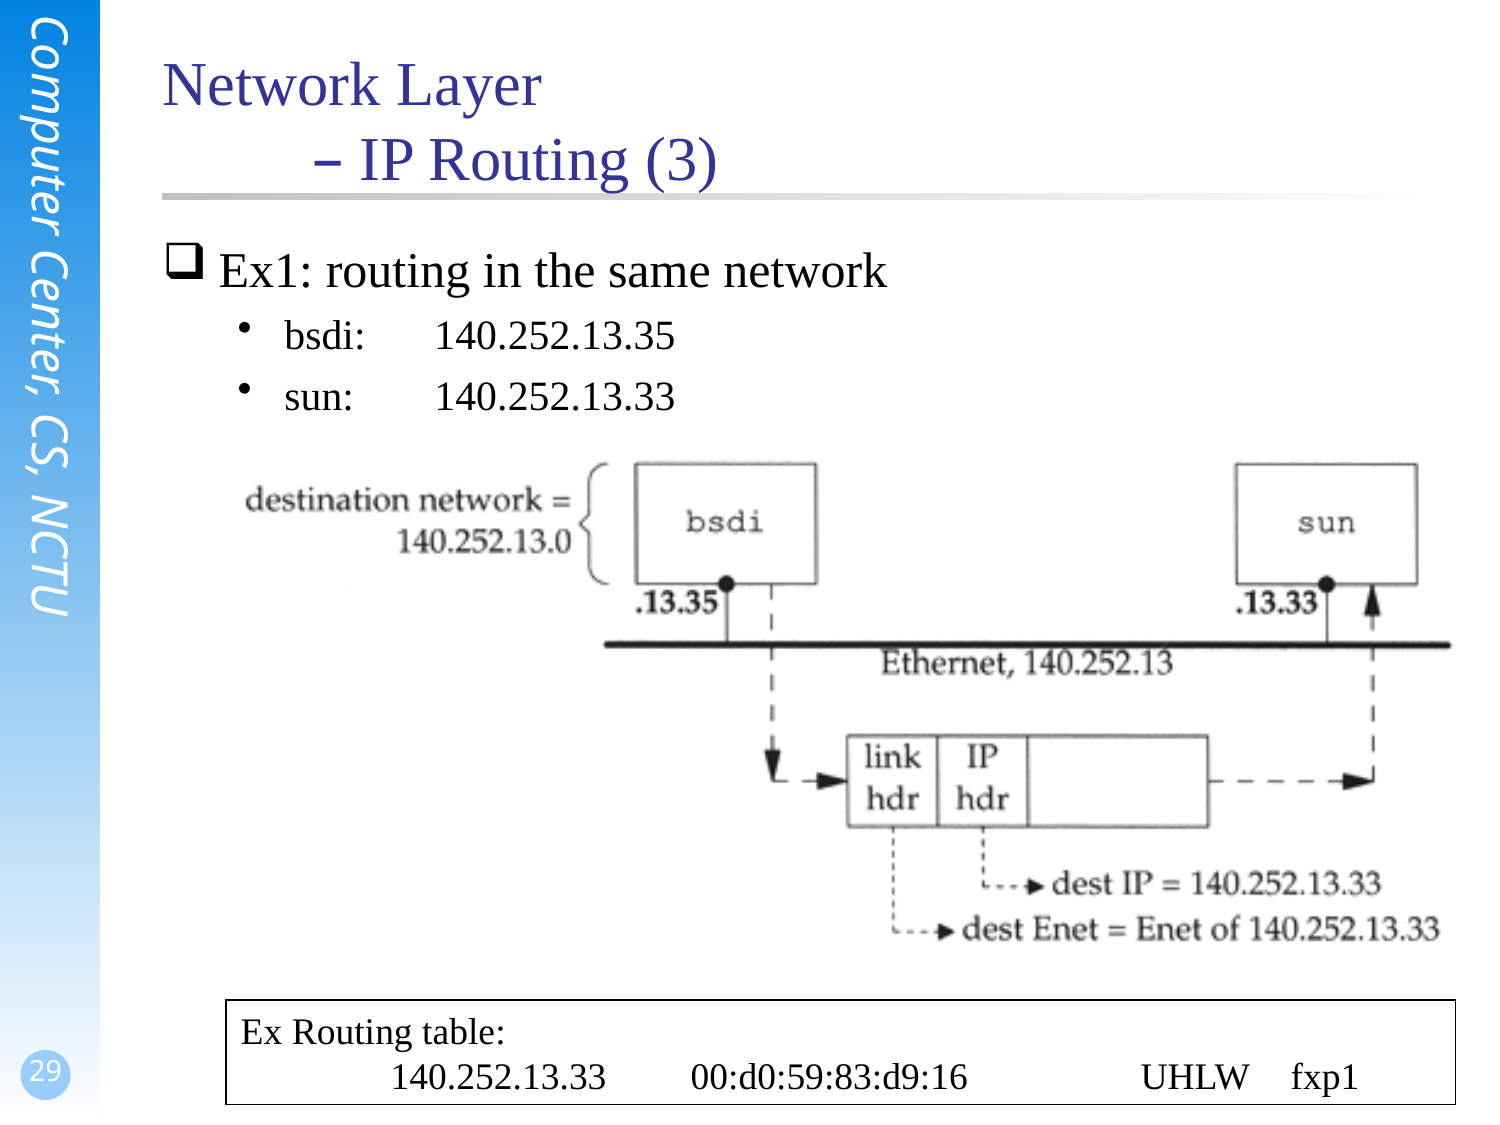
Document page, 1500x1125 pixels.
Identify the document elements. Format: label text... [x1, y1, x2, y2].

list Ex1: routing in the same network bsdi: 140.252.13.35 sun: 140.252.13.33 [162, 237, 1438, 1000]
picture [224, 437, 1463, 967]
text_box Ex Routing table: 140.252.13.33 00:d0:59:83:d9:16 UHLW fxp1 [225, 999, 1456, 1105]
title Network Layer – IP Routing (3) [162, 42, 1438, 231]
